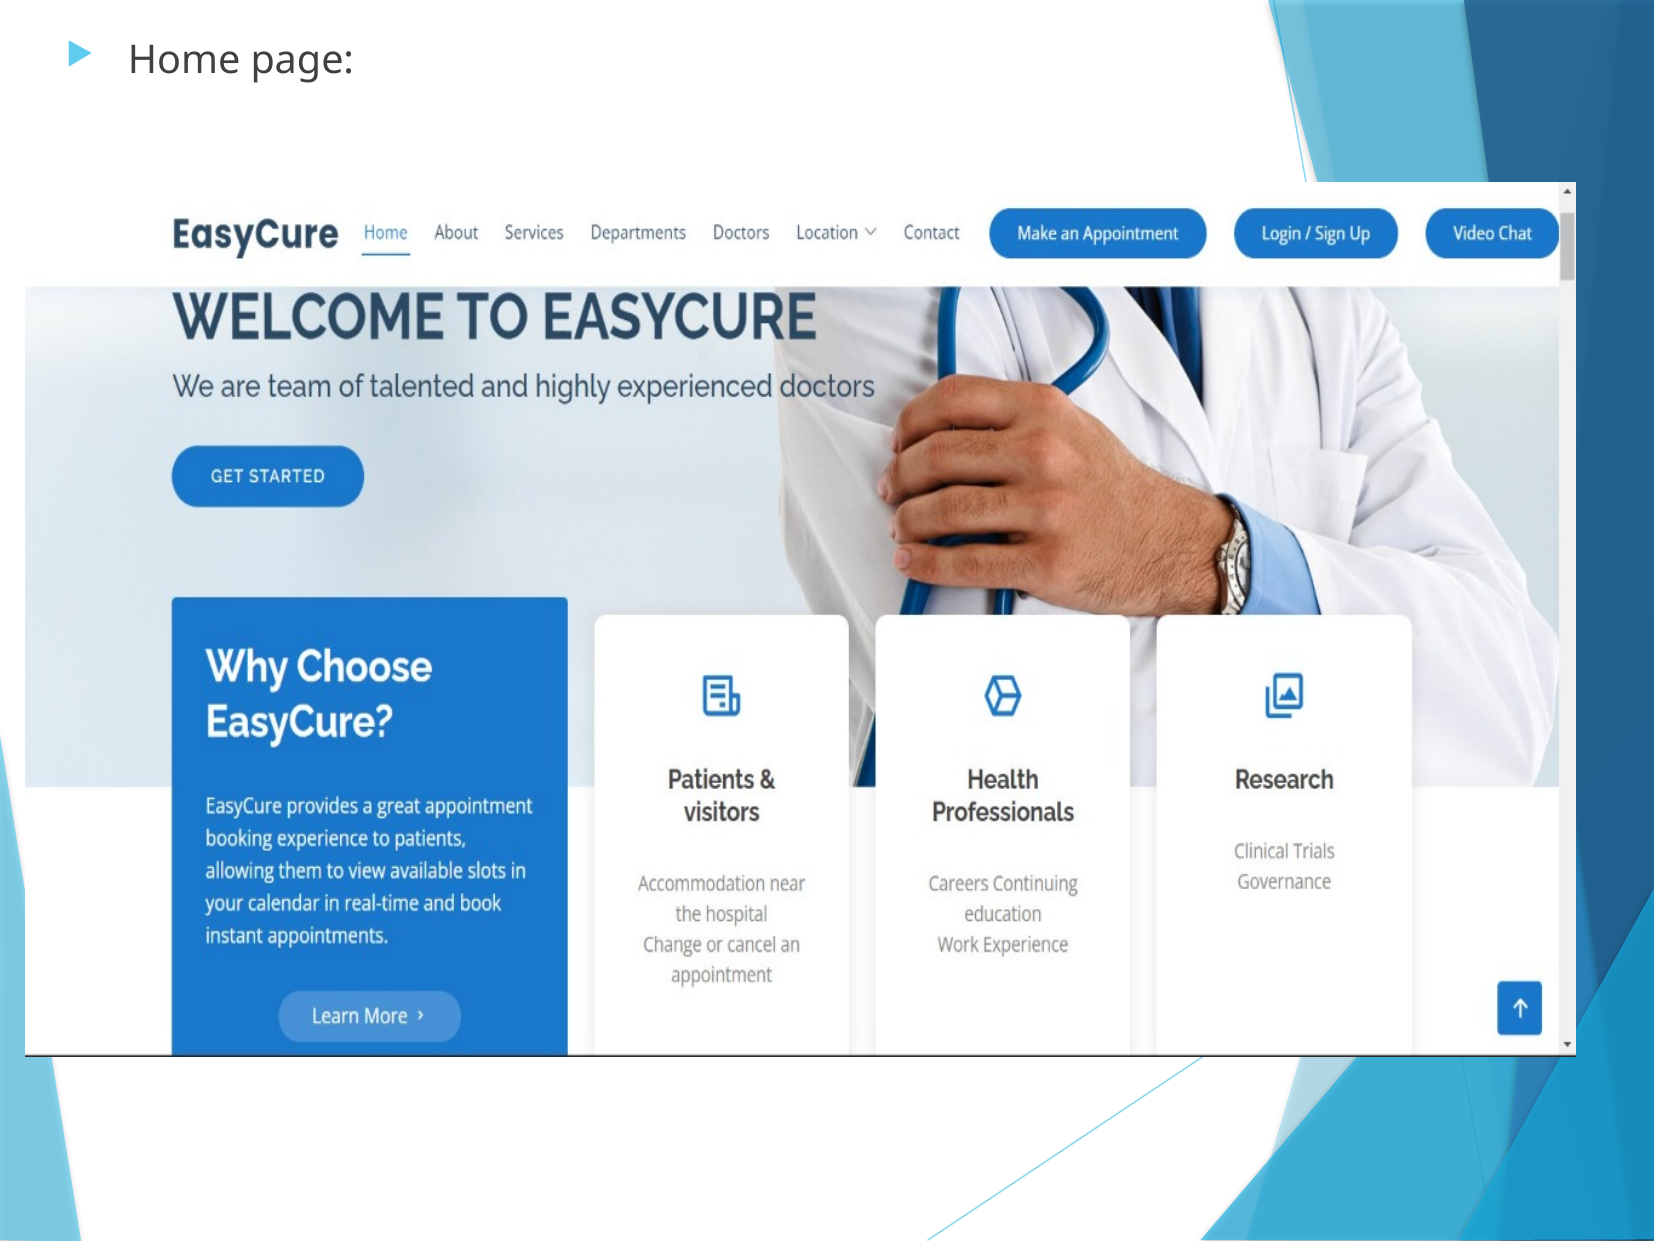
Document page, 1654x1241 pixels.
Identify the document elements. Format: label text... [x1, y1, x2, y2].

text_box Home page: [51, 1066, 1553, 1144]
picture [25, 182, 1577, 1058]
text_box Home page: [51, 26, 1553, 181]
